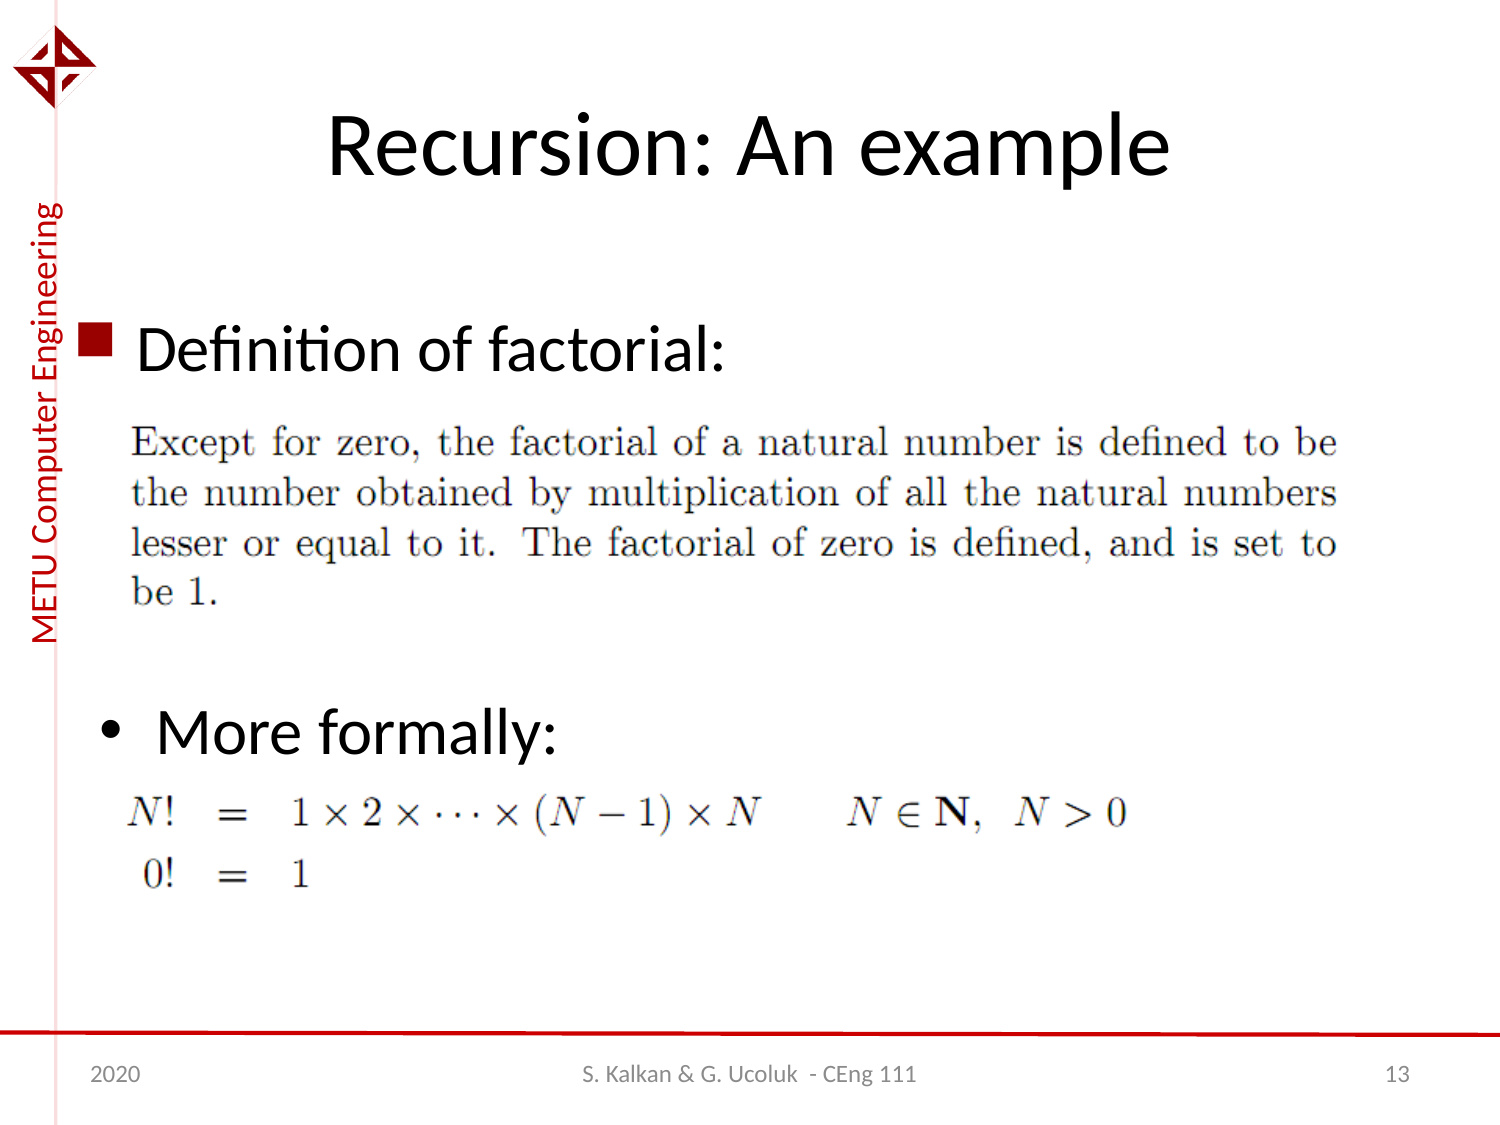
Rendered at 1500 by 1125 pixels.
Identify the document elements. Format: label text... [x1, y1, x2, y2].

footer S. Kalkan & G. Ucoluk - CEng 111 [512, 1042, 988, 1103]
picture [58, 24, 97, 109]
slide_number 13 [1074, 1042, 1425, 1103]
title Recursion: An example [75, 45, 1425, 233]
picture [111, 780, 1143, 914]
slide_number 2020 [75, 1042, 425, 1103]
text_box More formally: [84, 680, 1435, 781]
list Definition of factorial: [64, 297, 1415, 398]
picture [111, 408, 1347, 619]
picture [12, 24, 54, 109]
